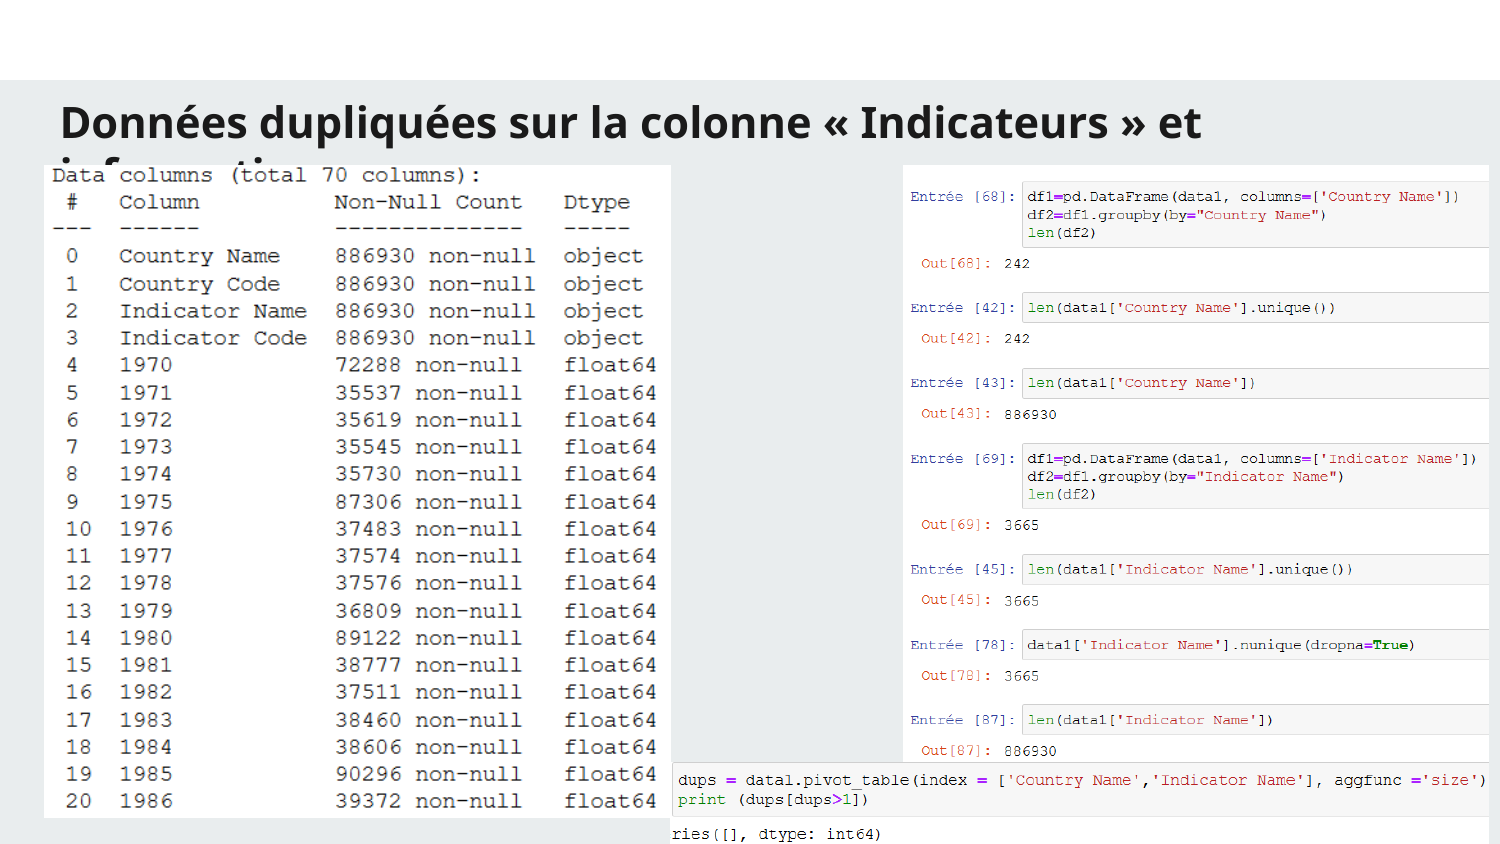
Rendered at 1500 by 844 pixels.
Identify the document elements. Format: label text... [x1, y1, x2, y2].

picture [44, 165, 1490, 844]
title Données dupliquées sur la colonne « Indicateurs » et informations [44, 79, 1456, 161]
